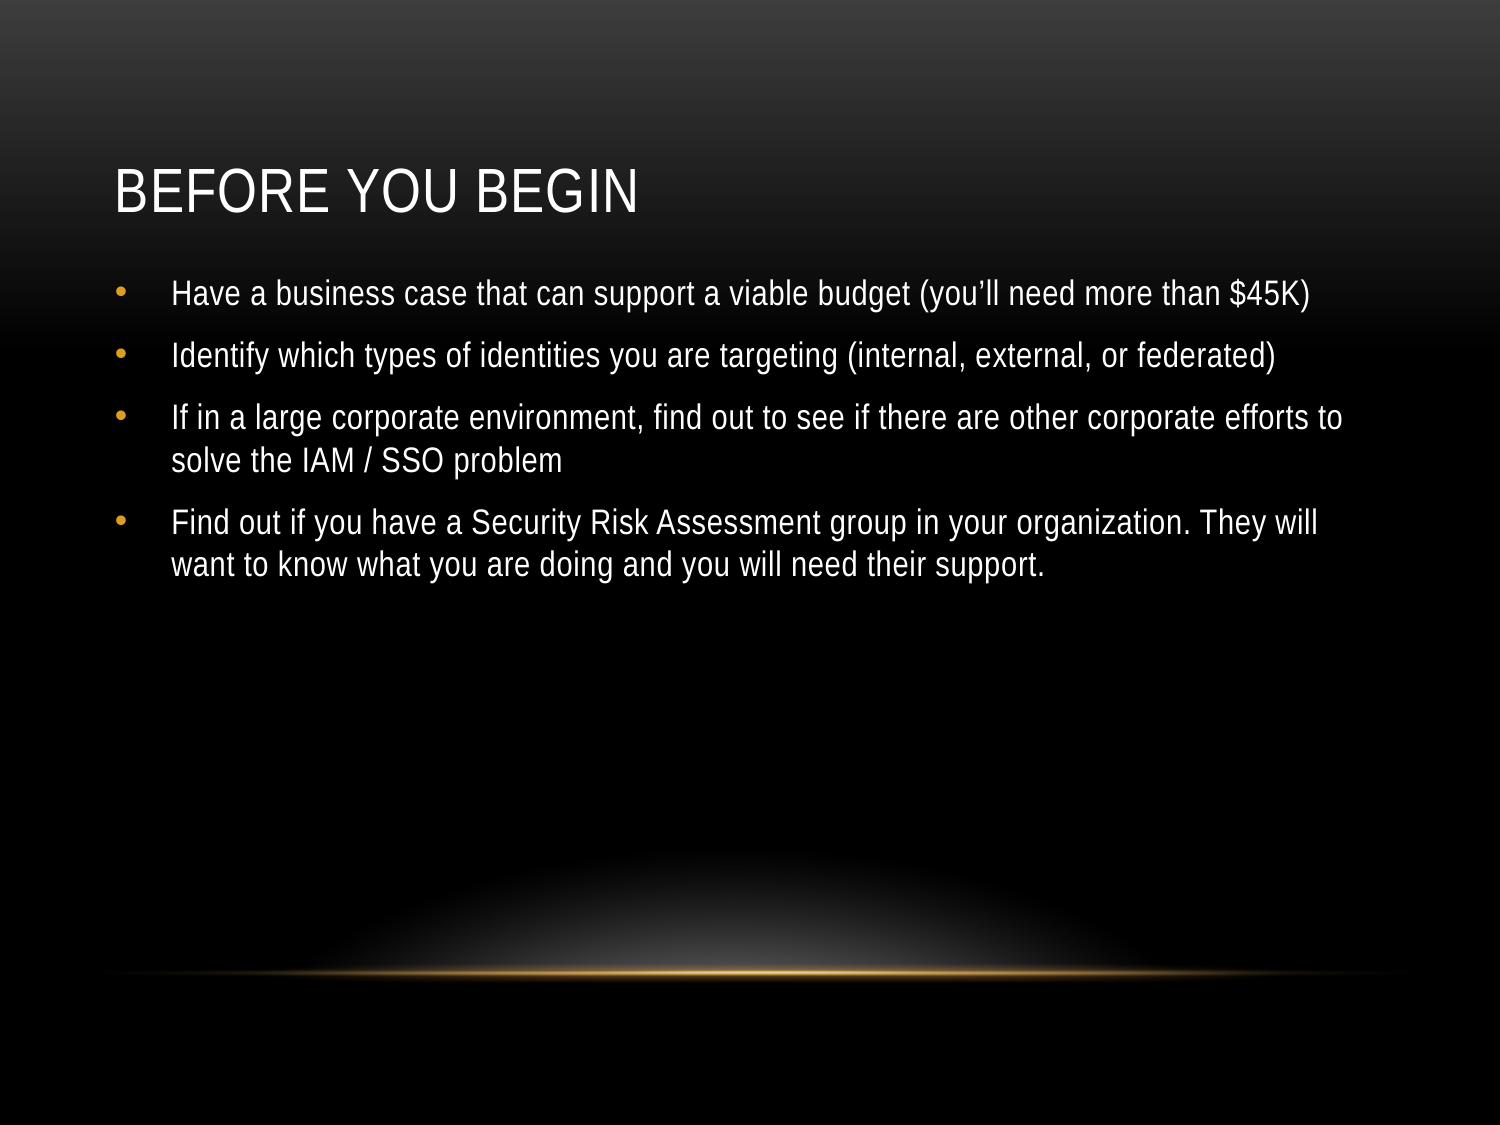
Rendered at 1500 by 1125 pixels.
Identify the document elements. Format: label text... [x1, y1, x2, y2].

list Have a business case that can support a viable budget (you’ll need more than $45K) Identify which types of identities you are targeting (internal, external, or federated) If in a large corporate environment, find out to see if there are other corporate efforts to solve the IAM / SSO problem Find out if you have a Security Risk Assessment group in your organization. They will want to know what you are doing and you will need their support. [99, 262, 1400, 938]
picture [0, 0, 1500, 1125]
title Before You Begin [99, 45, 1400, 233]
